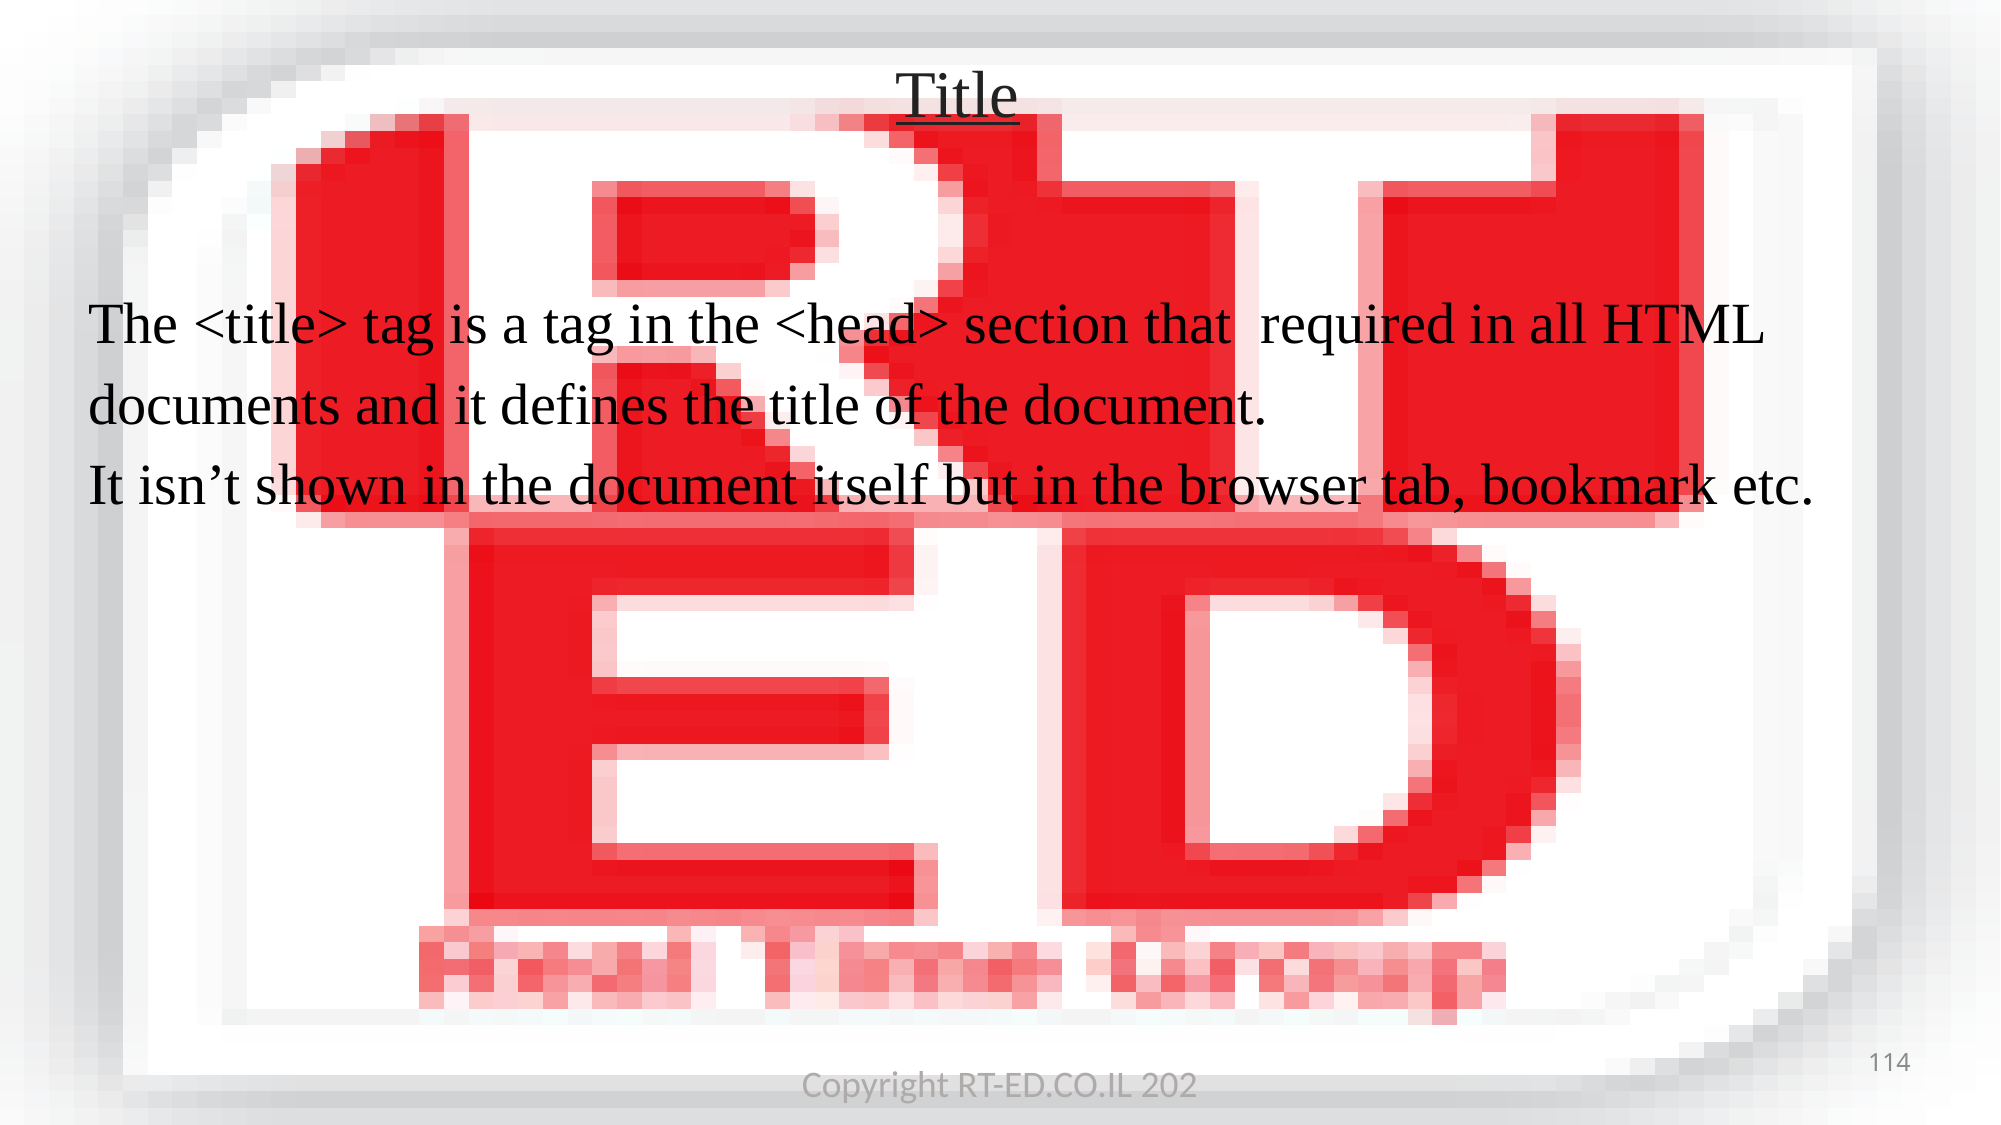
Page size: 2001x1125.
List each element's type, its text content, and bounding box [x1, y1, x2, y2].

title Title [25, 18, 1890, 129]
slide_number 114 [1853, 1019, 1974, 1106]
text_box Copyright RT-ED.CO.IL 202 [787, 1052, 1213, 1113]
picture [0, 0, 2001, 1125]
list The <title> tag is a tag in the <head> section that required in all HTML documents and it defines the title of the document. It isn’t shown in the document itself but in the browser tab, bookmark etc. [68, 255, 1932, 1125]
